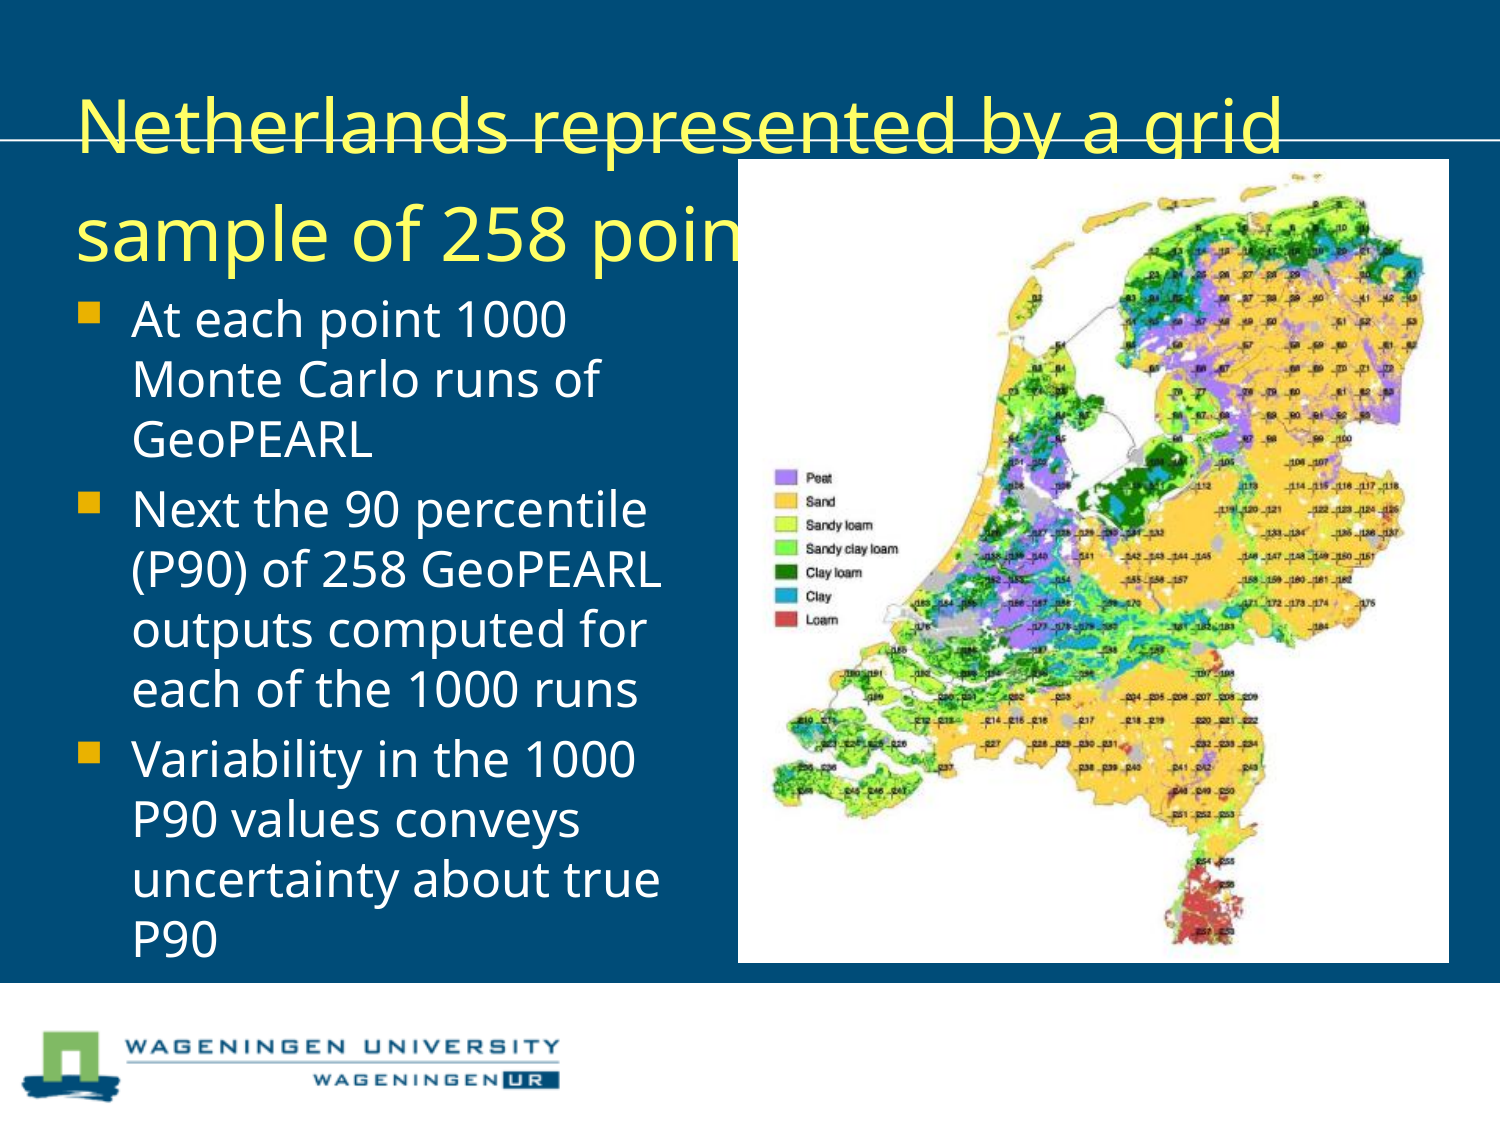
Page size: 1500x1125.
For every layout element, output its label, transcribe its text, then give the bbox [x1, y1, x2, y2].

picture [737, 158, 1449, 963]
picture [0, 984, 1500, 1125]
list At each point 1000 Monte Carlo runs of GeoPEARL Next the 90 percentile (P90) of 258 GeoPEARL outputs computed for each of the 1000 runs Variability in the 1000 P90 values conveys uncertainty about true P90 [75, 278, 691, 977]
title Netherlands represented by a grid sample of 258 points [75, 60, 1425, 225]
